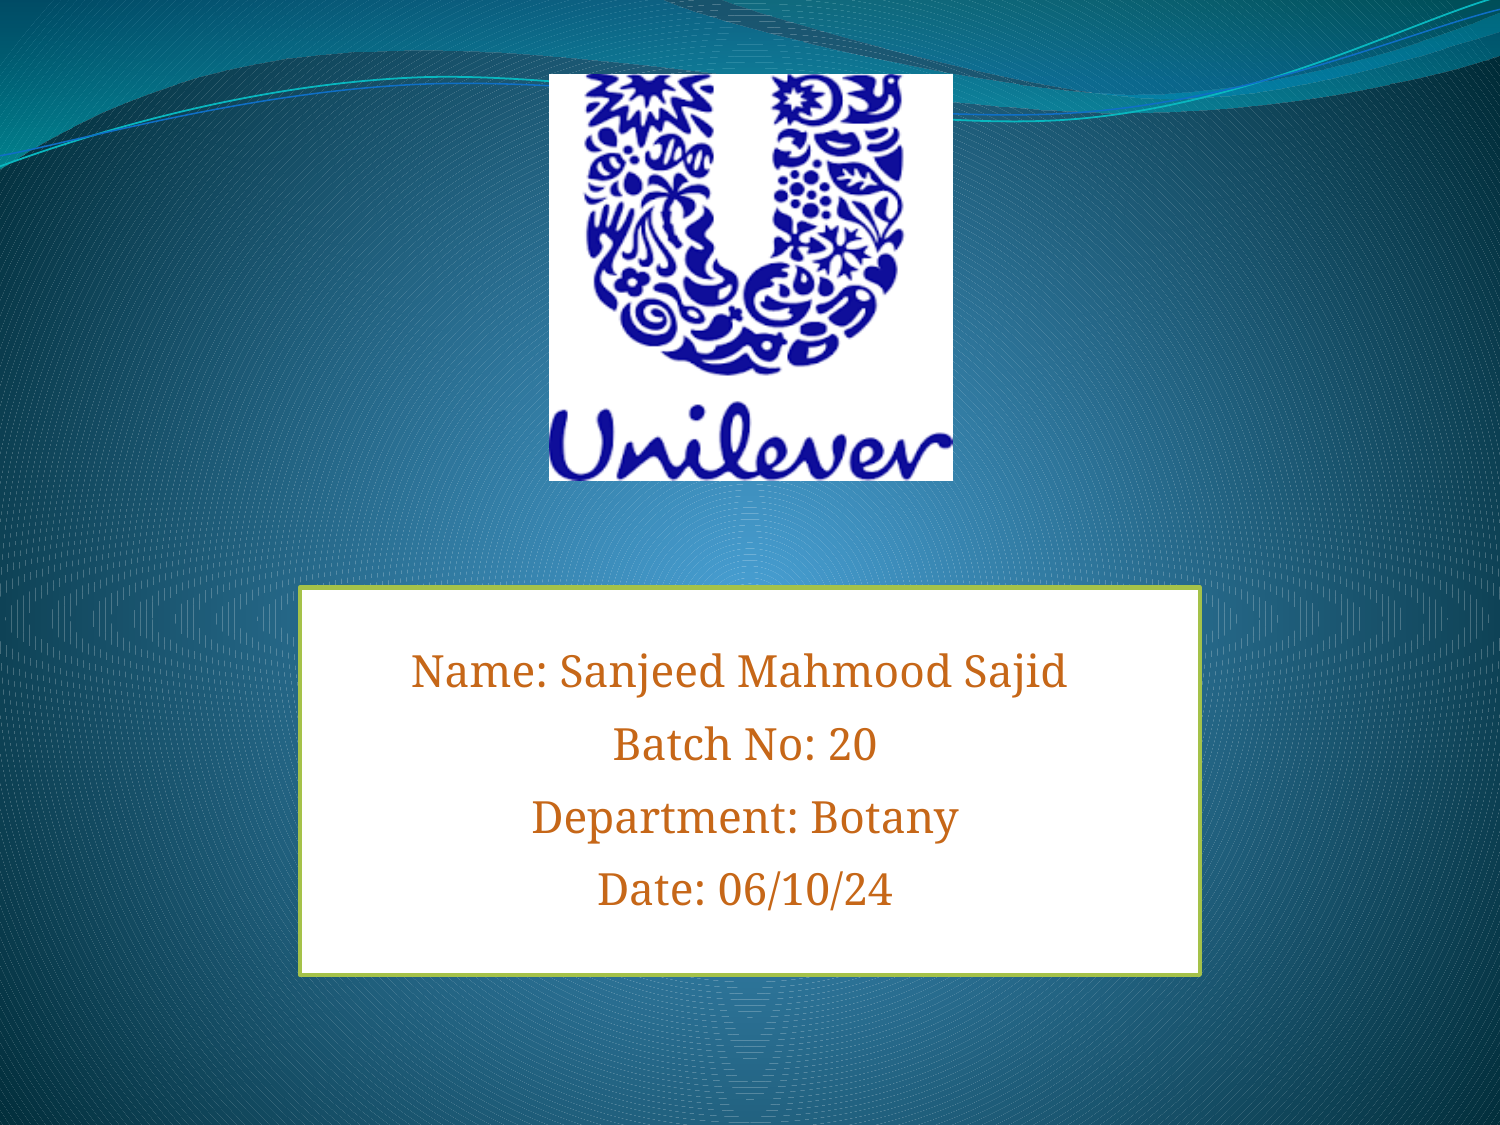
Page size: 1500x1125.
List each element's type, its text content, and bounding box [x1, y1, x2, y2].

picture [549, 74, 953, 481]
text_box [298, 585, 1202, 624]
text_box [298, 925, 1202, 977]
subtitle Name: Sanjeed Mahmood Sajid Batch No: 20 Department: Botany Date: 06/10/24 [225, 624, 1275, 925]
